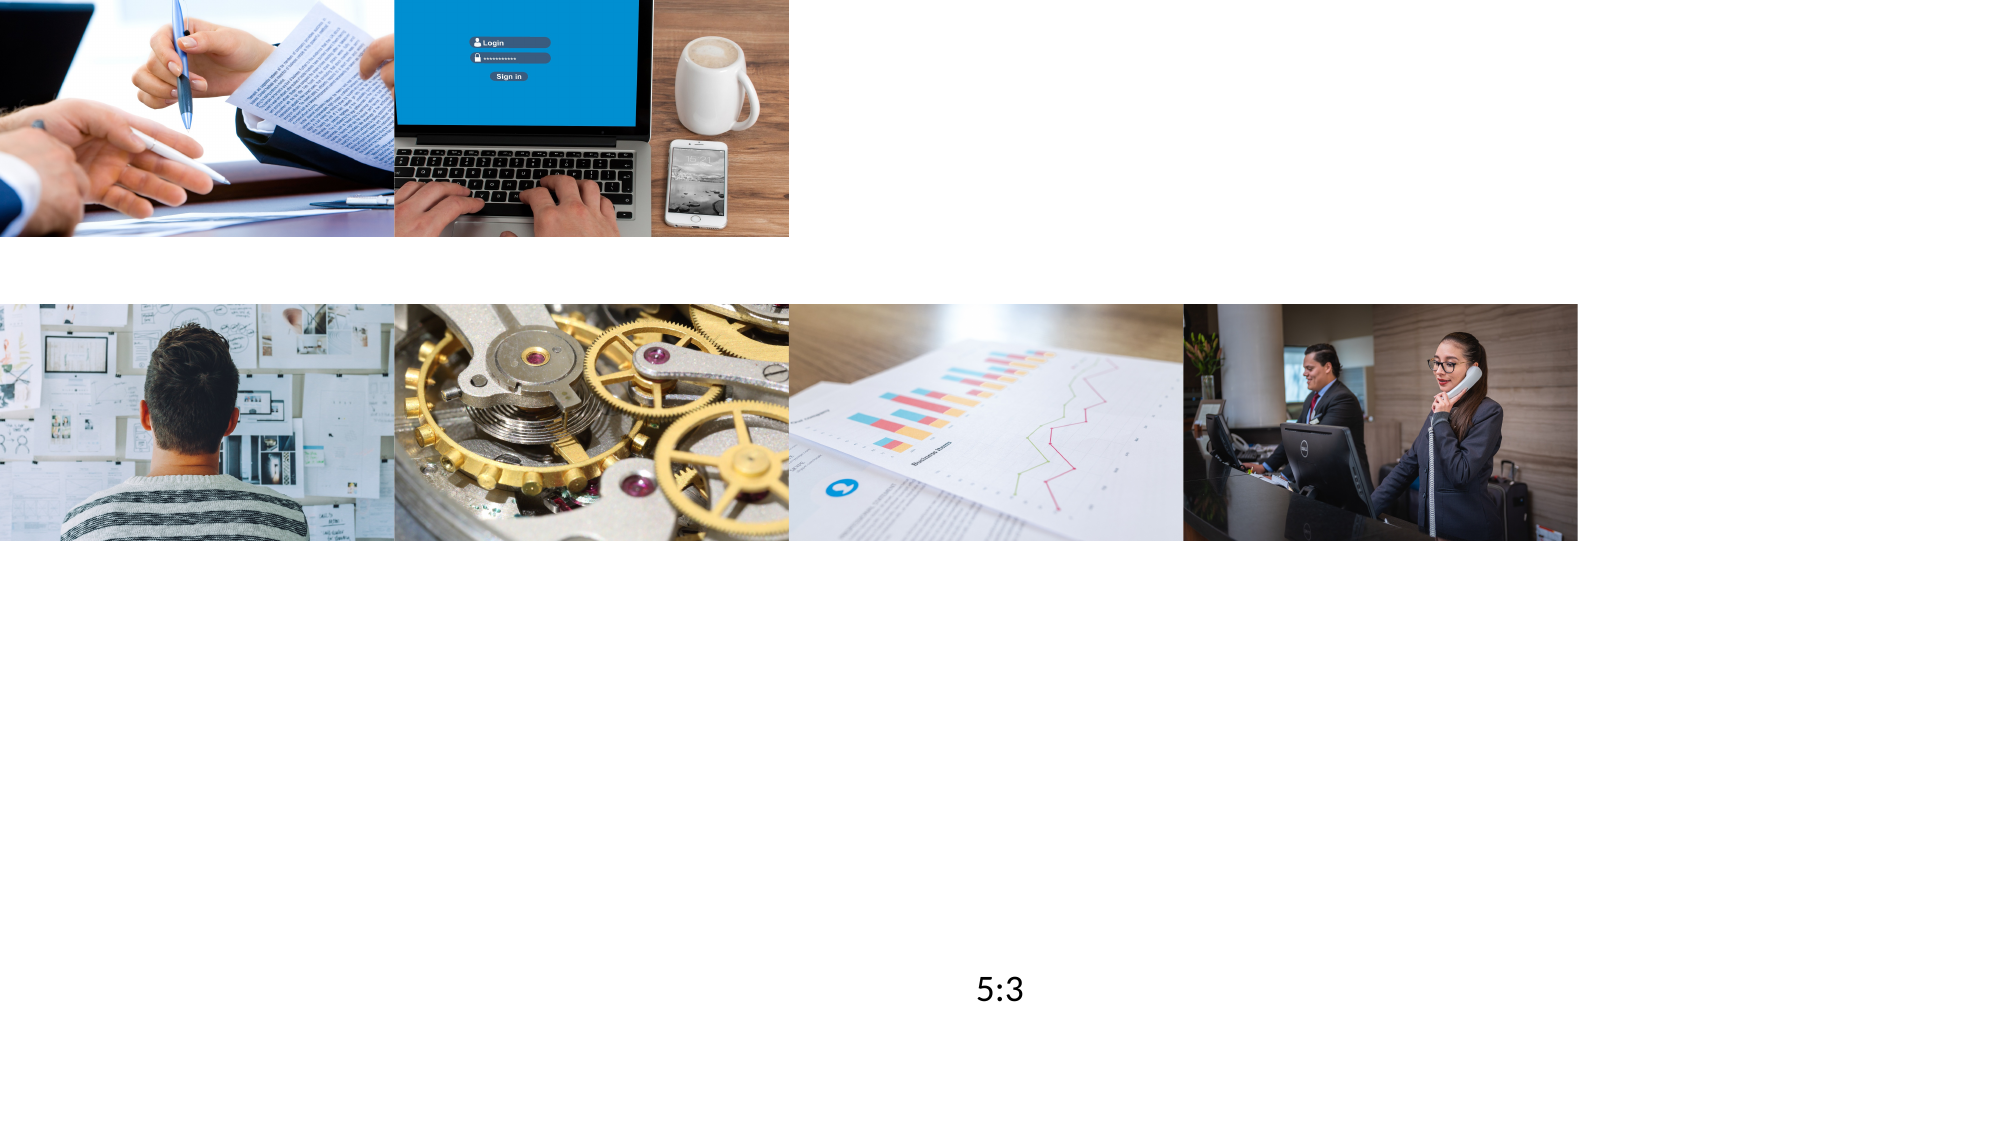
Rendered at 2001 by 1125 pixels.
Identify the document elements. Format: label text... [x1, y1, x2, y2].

picture [471, 53, 550, 63]
picture [0, 0, 789, 237]
picture [470, 37, 550, 47]
text_box 5:3 [961, 956, 1039, 1017]
picture [491, 72, 527, 80]
picture [0, 304, 1578, 541]
